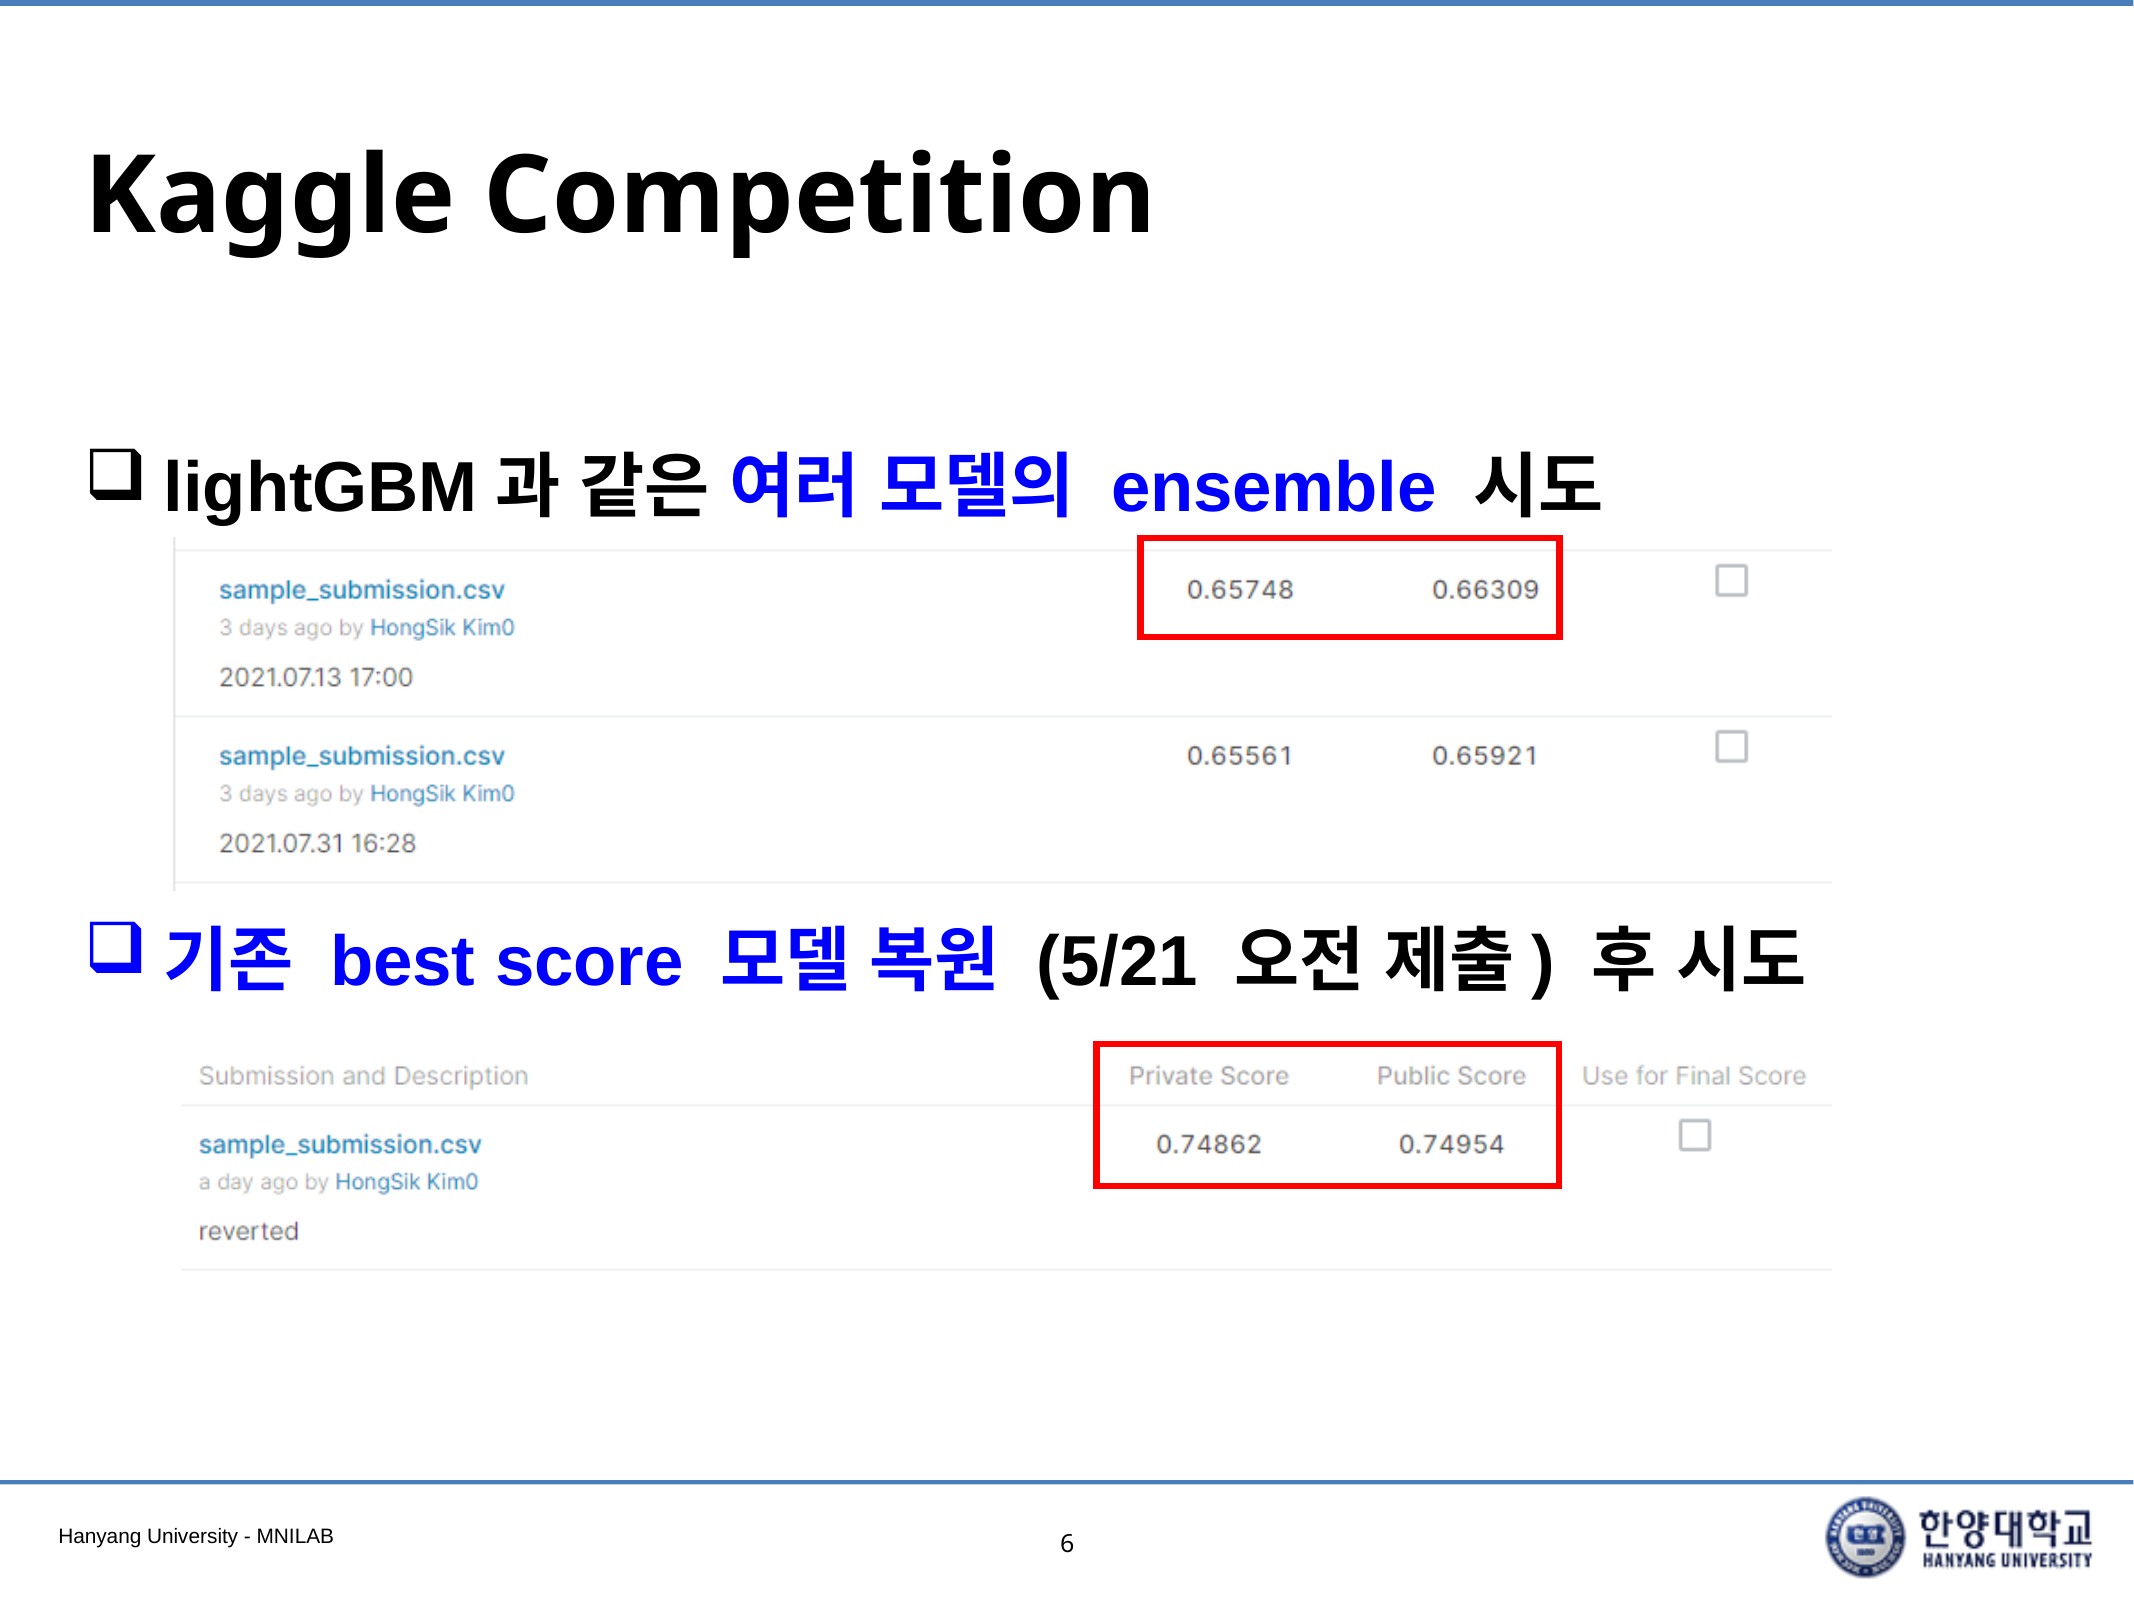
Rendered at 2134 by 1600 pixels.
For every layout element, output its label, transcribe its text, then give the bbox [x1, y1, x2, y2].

picture [181, 1047, 1832, 1280]
list lightGBM과 같은 여러 모델의 ensemble 시도 기존 best score 모델 복원 (5/21 오전 제출) 후 시도 [75, 415, 2018, 1408]
text_box [1096, 1043, 1560, 1047]
picture [1797, 1495, 2128, 1581]
title Kaggle Competition [75, 41, 2058, 338]
slide_number 6 [1037, 1518, 1098, 1567]
picture [160, 537, 1832, 891]
